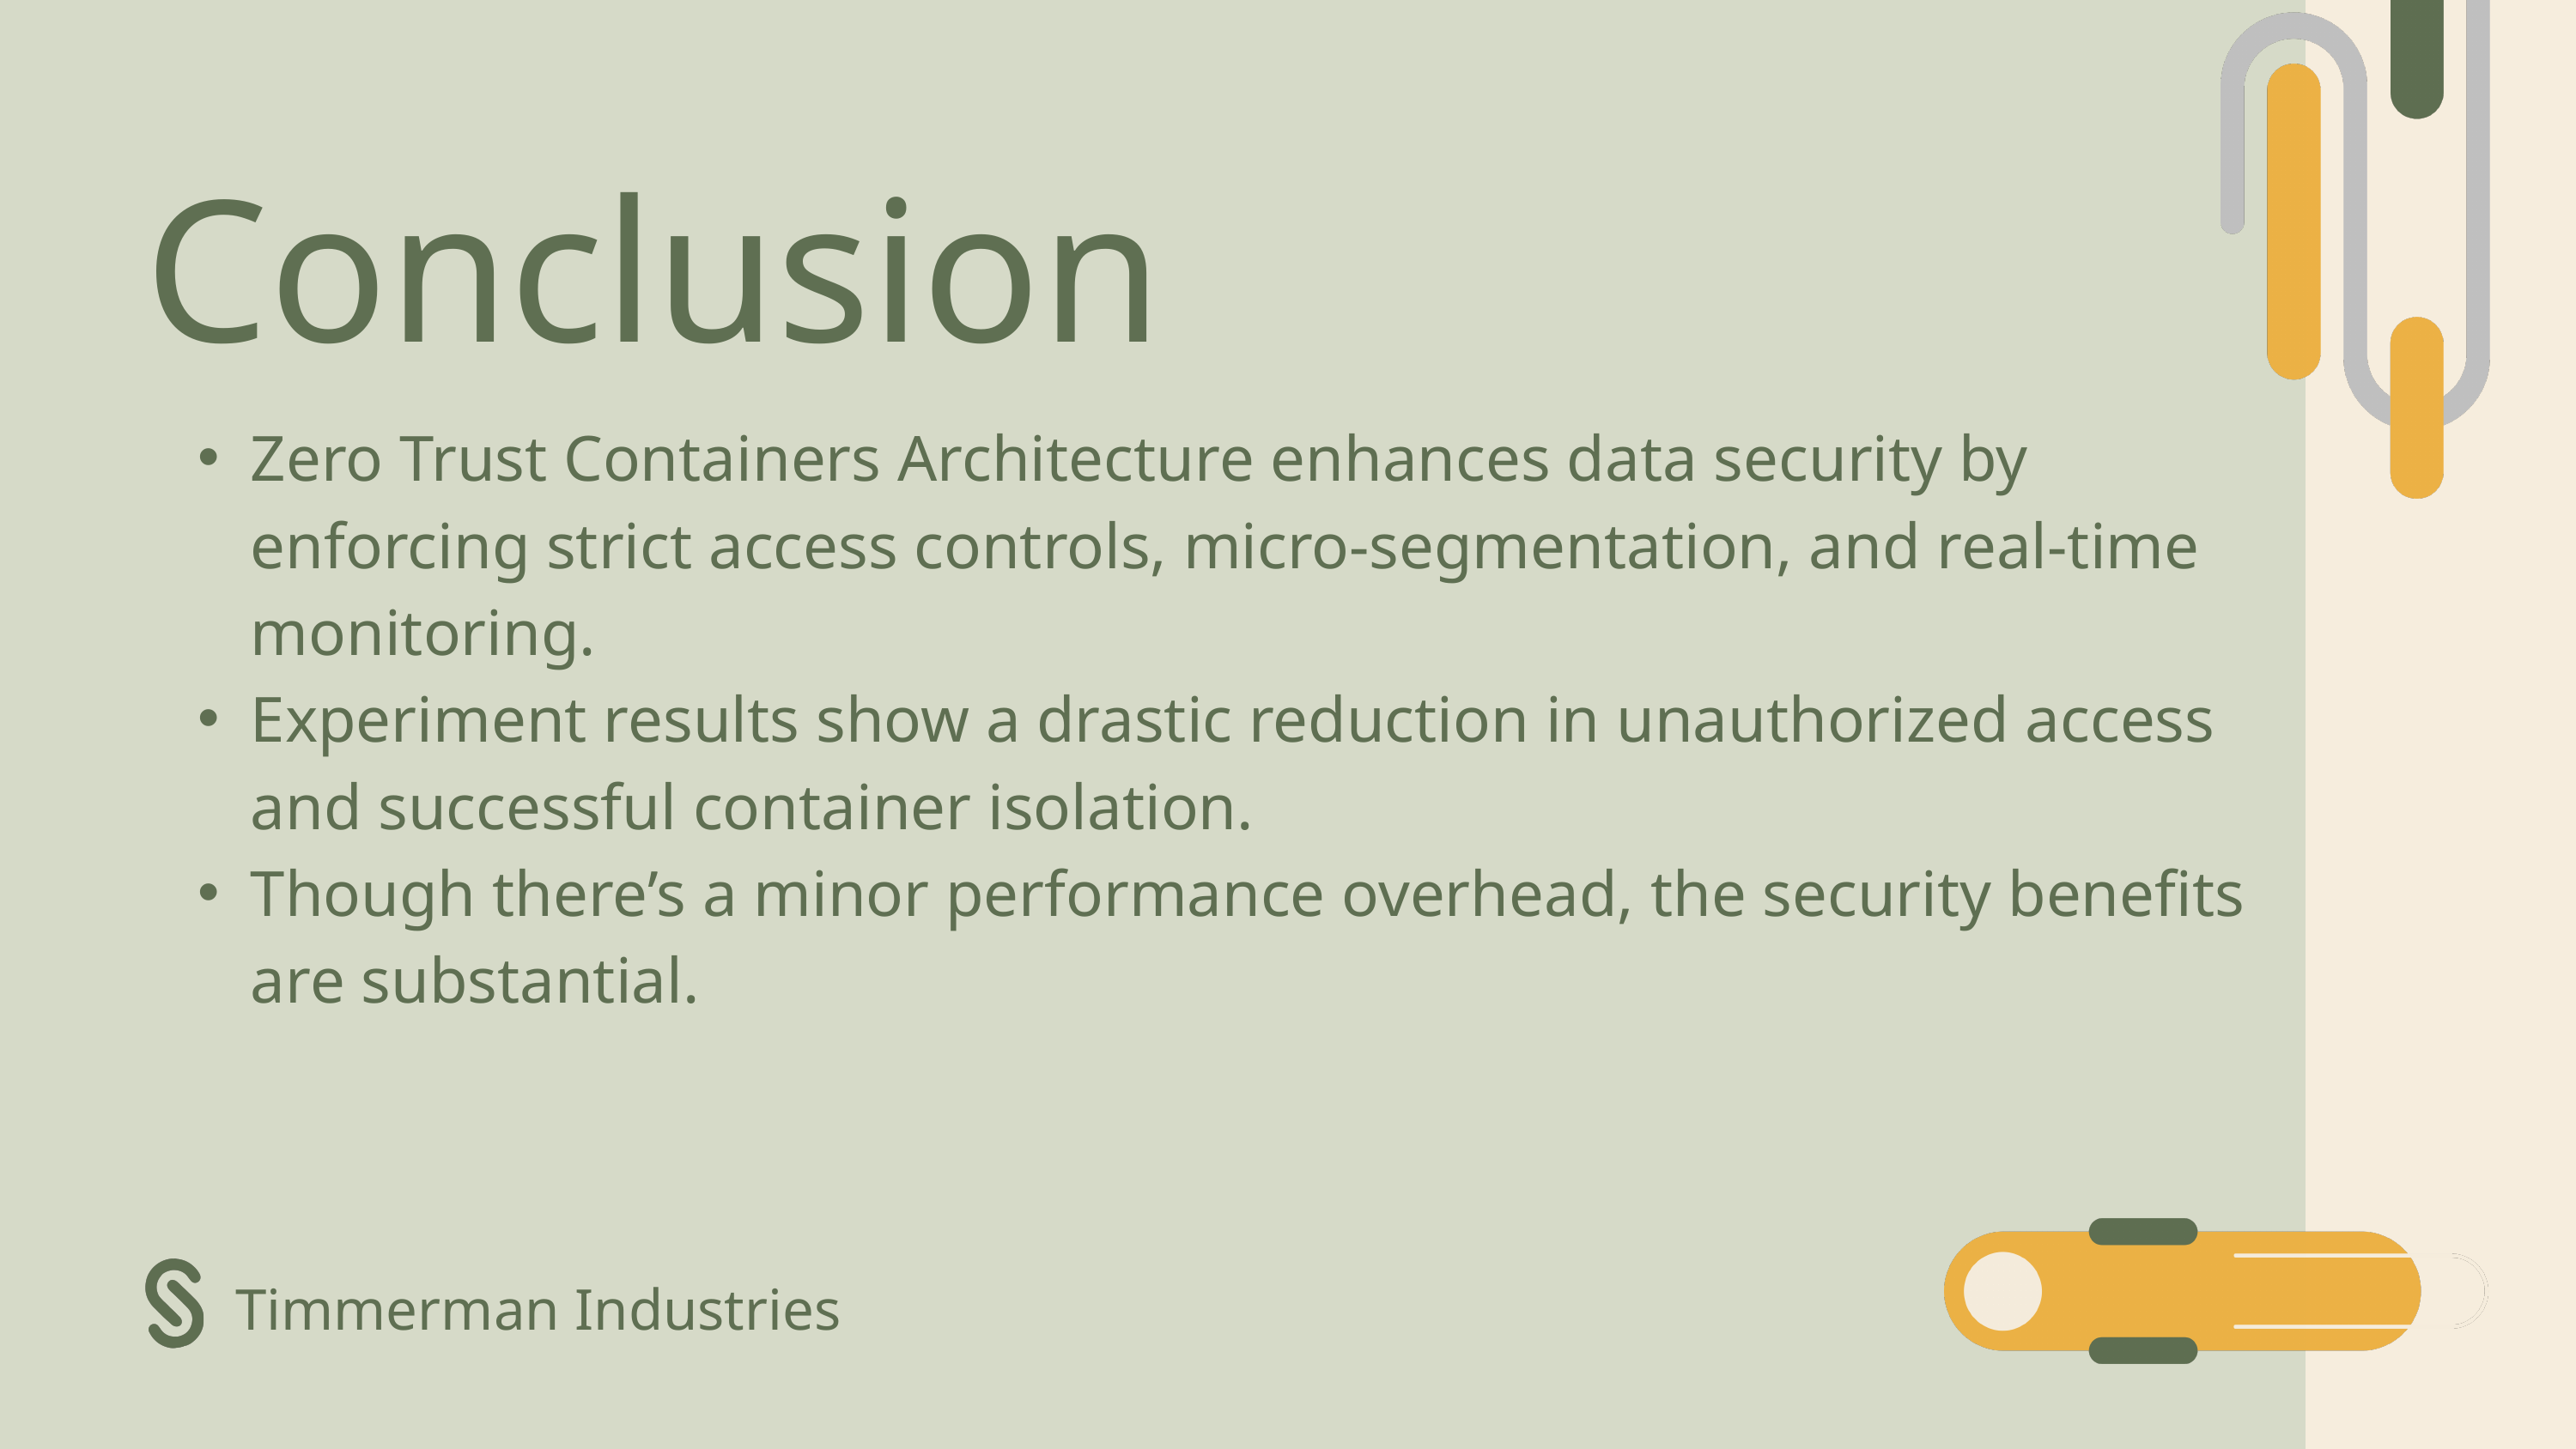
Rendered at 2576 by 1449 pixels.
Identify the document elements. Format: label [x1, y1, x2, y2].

text_box [0, 0, 2306, 1449]
text_box [2310, 1218, 2490, 1364]
text_box [2310, 0, 2490, 499]
